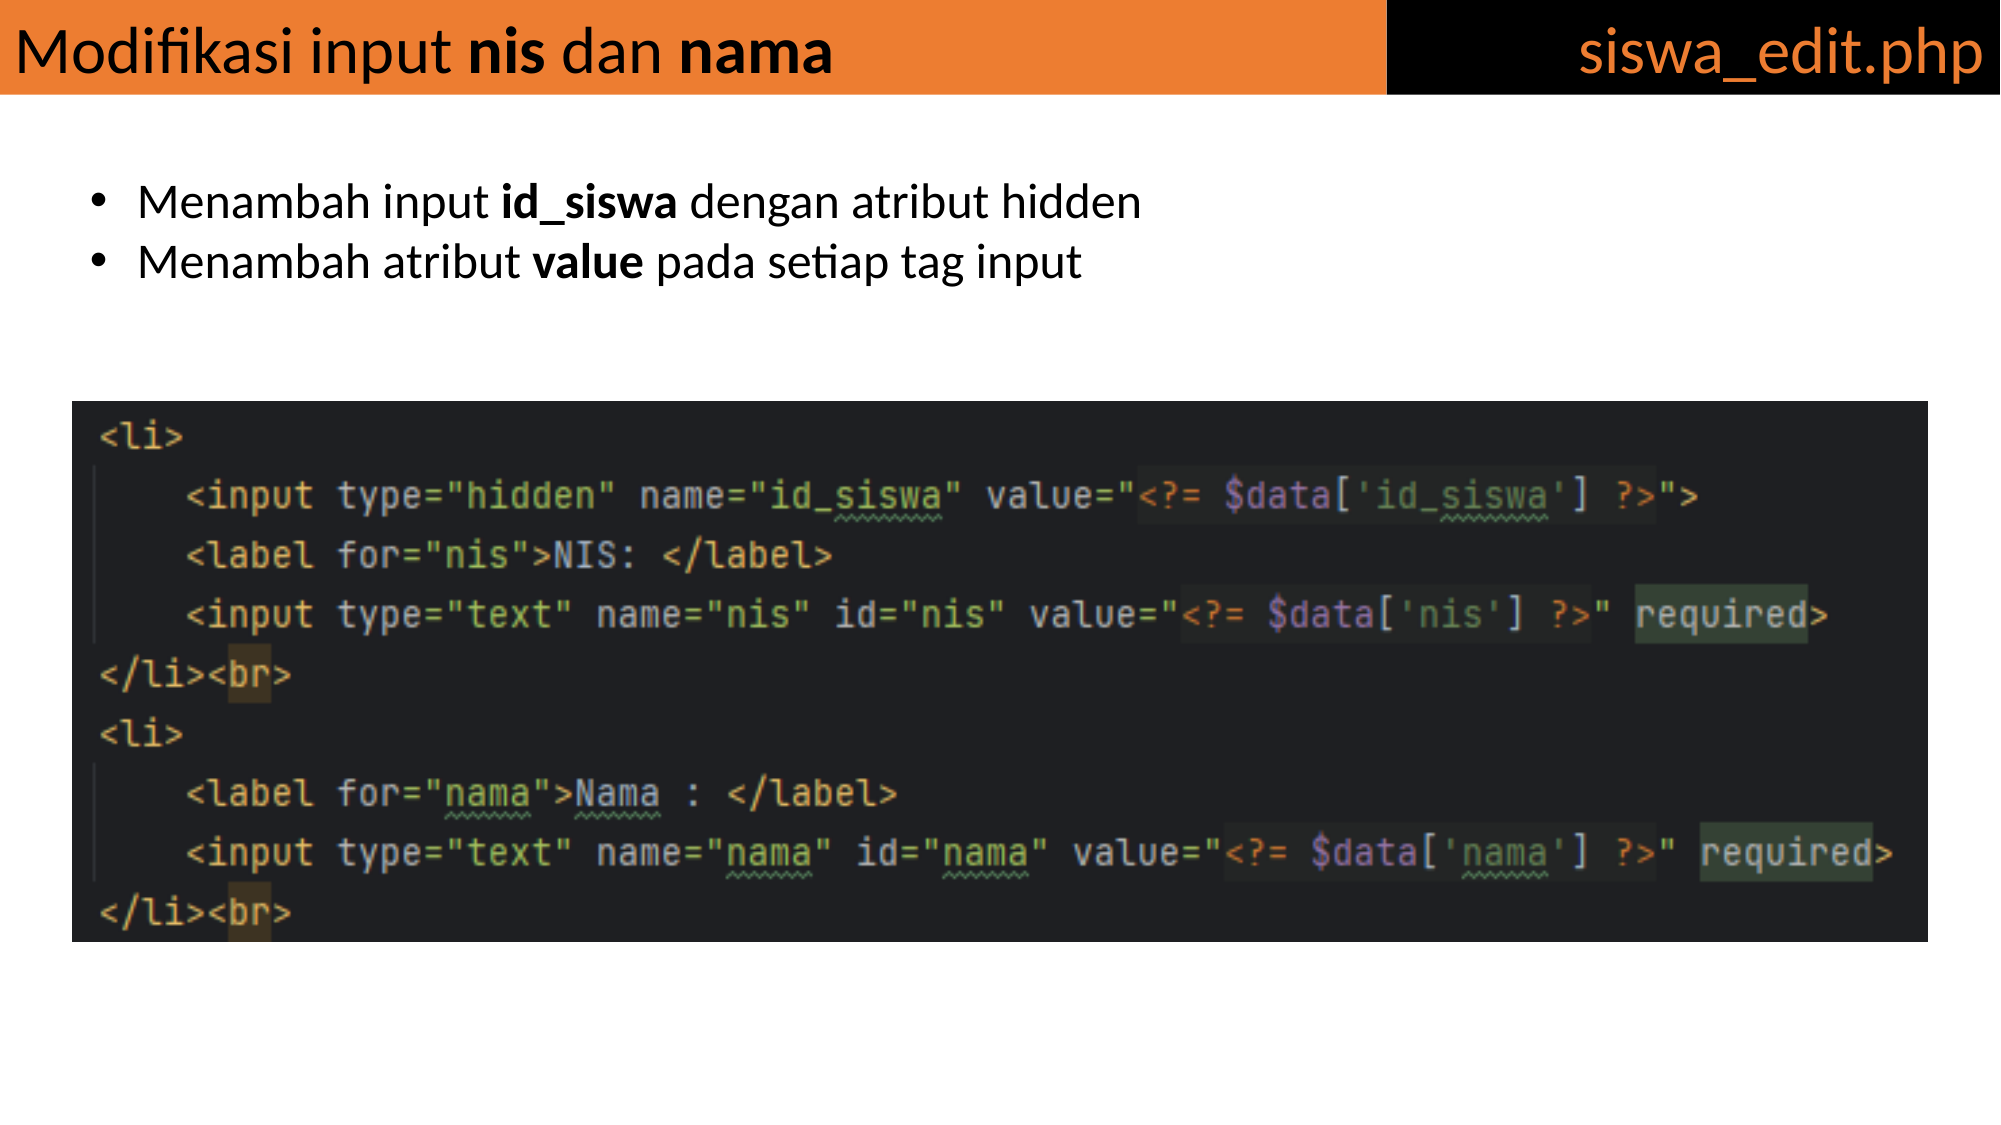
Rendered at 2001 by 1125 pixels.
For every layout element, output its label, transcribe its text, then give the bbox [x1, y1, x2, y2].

text_box Menambah input id_siswa dengan atribut hidden Menambah atribut value pada setiap tag input [75, 161, 1158, 297]
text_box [0, 0, 2000, 96]
picture [72, 401, 1928, 942]
